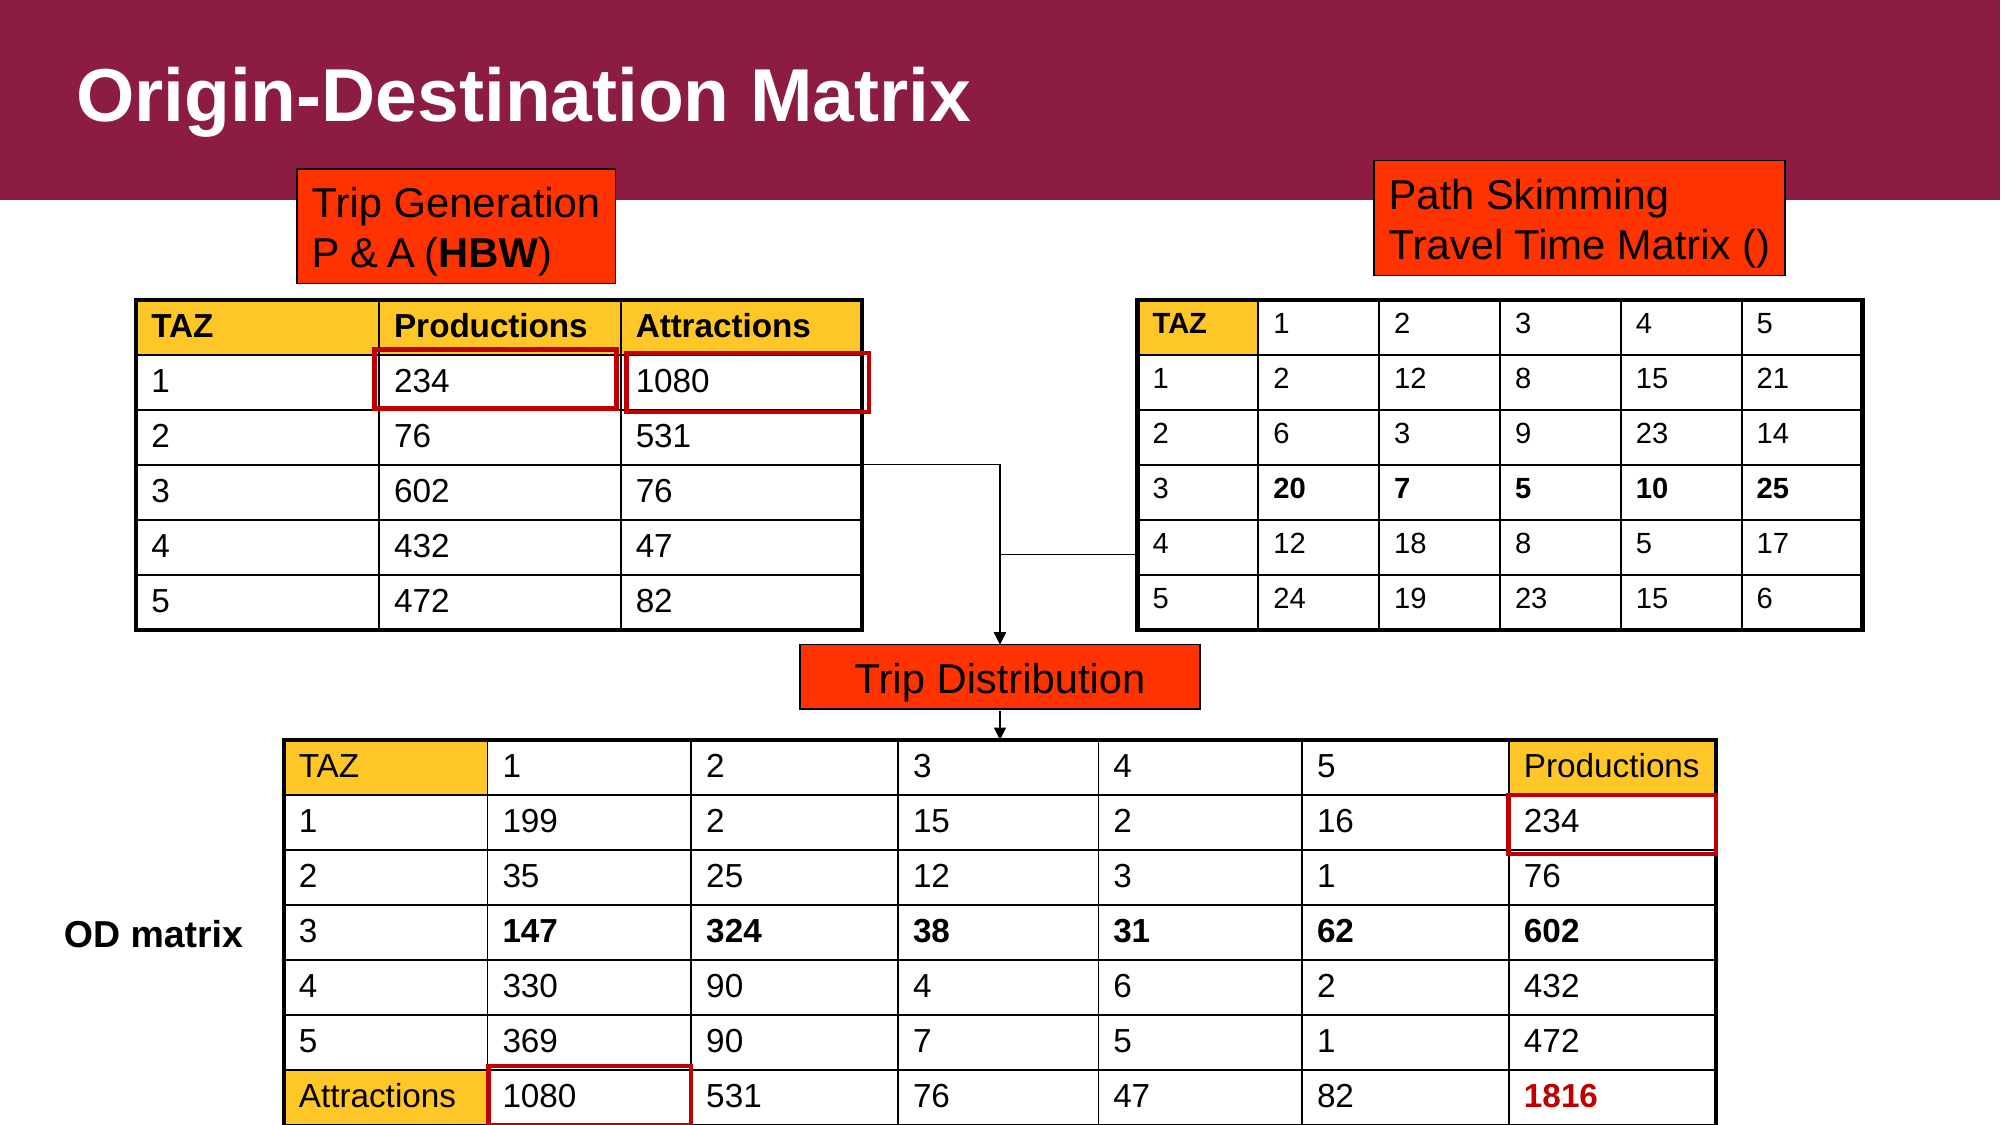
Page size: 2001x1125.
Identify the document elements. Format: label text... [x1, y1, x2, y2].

table_cell 90 [692, 1016, 897, 1069]
table_header Productions [1510, 742, 1714, 794]
table_cell 82 [622, 576, 860, 628]
table_cell 16 [1303, 796, 1507, 849]
table_cell 2 [138, 411, 378, 464]
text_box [862, 464, 999, 645]
table_cell 18 [1380, 521, 1499, 574]
table_cell 2 [692, 796, 897, 849]
table_cell 324 [692, 906, 897, 959]
table_header Productions [380, 302, 620, 354]
table_header 4 [1622, 302, 1741, 354]
table_cell 8 [1501, 521, 1620, 574]
table_cell 602 [380, 466, 620, 519]
table_cell 3 [1099, 851, 1301, 904]
table_cell 76 [622, 466, 860, 519]
table_cell 2 [1140, 411, 1257, 464]
table_cell 76 [899, 1071, 1098, 1124]
table_cell 2 [1099, 796, 1301, 849]
table_cell Attractions [286, 1071, 487, 1124]
table_header Attractions [622, 302, 860, 354]
table_cell 1 [1303, 851, 1508, 904]
table_cell 9 [1501, 411, 1620, 464]
table_cell 12 [899, 851, 1098, 904]
table_cell 15 [899, 796, 1098, 849]
table_cell 432 [1510, 961, 1714, 1014]
table_cell 531 [692, 1071, 897, 1124]
table_cell 3 [286, 906, 487, 959]
table_cell 5 [138, 576, 378, 628]
table_cell 6 [1743, 576, 1860, 628]
table_header 2 [1380, 302, 1499, 354]
table_header 3 [899, 742, 1098, 794]
table_cell 5 [1099, 1016, 1301, 1069]
table_cell 1080 [622, 356, 626, 409]
table_cell 7 [1380, 466, 1499, 519]
table_cell 4 [138, 521, 378, 574]
table_cell 5 [1140, 576, 1257, 628]
table_cell 531 [622, 411, 860, 464]
table_cell 3 [1380, 411, 1499, 464]
table_cell 1 [1303, 1016, 1508, 1069]
table_cell 47 [1099, 1071, 1301, 1124]
table_cell 35 [488, 851, 690, 904]
table_header 1 [488, 742, 690, 794]
table_cell 76 [380, 411, 620, 464]
table_cell 24 [1259, 576, 1378, 628]
table_header 5 [1743, 302, 1860, 354]
table_cell 47 [622, 521, 860, 574]
table_header TAZ [286, 742, 487, 794]
table_cell 6 [1099, 961, 1301, 1014]
table_cell 23 [1622, 411, 1741, 464]
table_header TAZ [1140, 302, 1257, 354]
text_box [999, 464, 1138, 645]
table_cell 25 [1743, 466, 1860, 519]
table_cell 38 [899, 906, 1098, 959]
table_header 5 [1303, 742, 1508, 794]
table_cell 3 [1140, 466, 1257, 519]
table_cell 199 [488, 796, 690, 849]
table_cell 2 [1303, 961, 1508, 1014]
table_cell 472 [1510, 1016, 1714, 1069]
table_cell 3 [138, 466, 378, 519]
table_cell 602 [1510, 906, 1714, 959]
table_cell 23 [1501, 576, 1620, 628]
text_box OD matrix [49, 902, 258, 962]
table_cell 330 [488, 961, 690, 1014]
table_cell 82 [1303, 1071, 1508, 1124]
table_cell 21 [1743, 356, 1860, 409]
text_box [1507, 794, 1717, 855]
table_header 2 [692, 742, 897, 794]
table_cell 15 [1622, 356, 1741, 409]
table_cell 1 [138, 356, 373, 409]
table_cell 432 [380, 521, 620, 574]
table_cell 147 [488, 906, 690, 959]
table_cell 10 [1622, 466, 1741, 519]
table_cell 20 [1259, 466, 1378, 519]
text_box [626, 352, 870, 413]
table_cell 5 [1622, 521, 1741, 574]
table_cell 8 [1501, 356, 1620, 409]
table_cell 31 [1099, 906, 1301, 959]
table_cell 4 [1140, 521, 1257, 574]
text_box Trip Generation P & A (HBW) [296, 168, 616, 284]
table_cell 76 [1510, 855, 1714, 904]
title Origin-Destination Matrix [61, 17, 1863, 178]
table_cell 90 [692, 961, 897, 1014]
table_cell 4 [286, 961, 487, 1014]
table_cell 2 [286, 851, 487, 904]
table_header TAZ [138, 302, 378, 354]
table_cell 15 [1622, 576, 1741, 628]
table_cell 1 [1140, 356, 1257, 409]
table_cell 17 [1743, 521, 1860, 574]
table_cell 1 [286, 796, 487, 849]
table_cell 62 [1303, 906, 1508, 959]
table_cell 12 [1259, 521, 1378, 574]
table_header 1 [1259, 302, 1378, 354]
table_cell 5 [1501, 466, 1620, 519]
table_cell 369 [488, 1016, 690, 1065]
table_cell 12 [1380, 356, 1499, 409]
text_box [373, 348, 618, 409]
table_cell 4 [899, 961, 1098, 1014]
table_cell 25 [692, 851, 897, 904]
table_header 3 [1501, 302, 1620, 354]
table_cell 5 [286, 1016, 487, 1069]
table_header 4 [1099, 742, 1301, 794]
table_cell 14 [1743, 411, 1860, 464]
text_box Trip Distribution [800, 644, 1200, 710]
table_cell 6 [1259, 411, 1378, 464]
text_box [487, 1065, 692, 1125]
table_cell 19 [1380, 576, 1499, 628]
table_cell 2 [1259, 356, 1378, 409]
table_cell 472 [380, 576, 620, 628]
table_cell 1816 [1510, 1071, 1714, 1124]
table_cell 7 [899, 1016, 1098, 1069]
